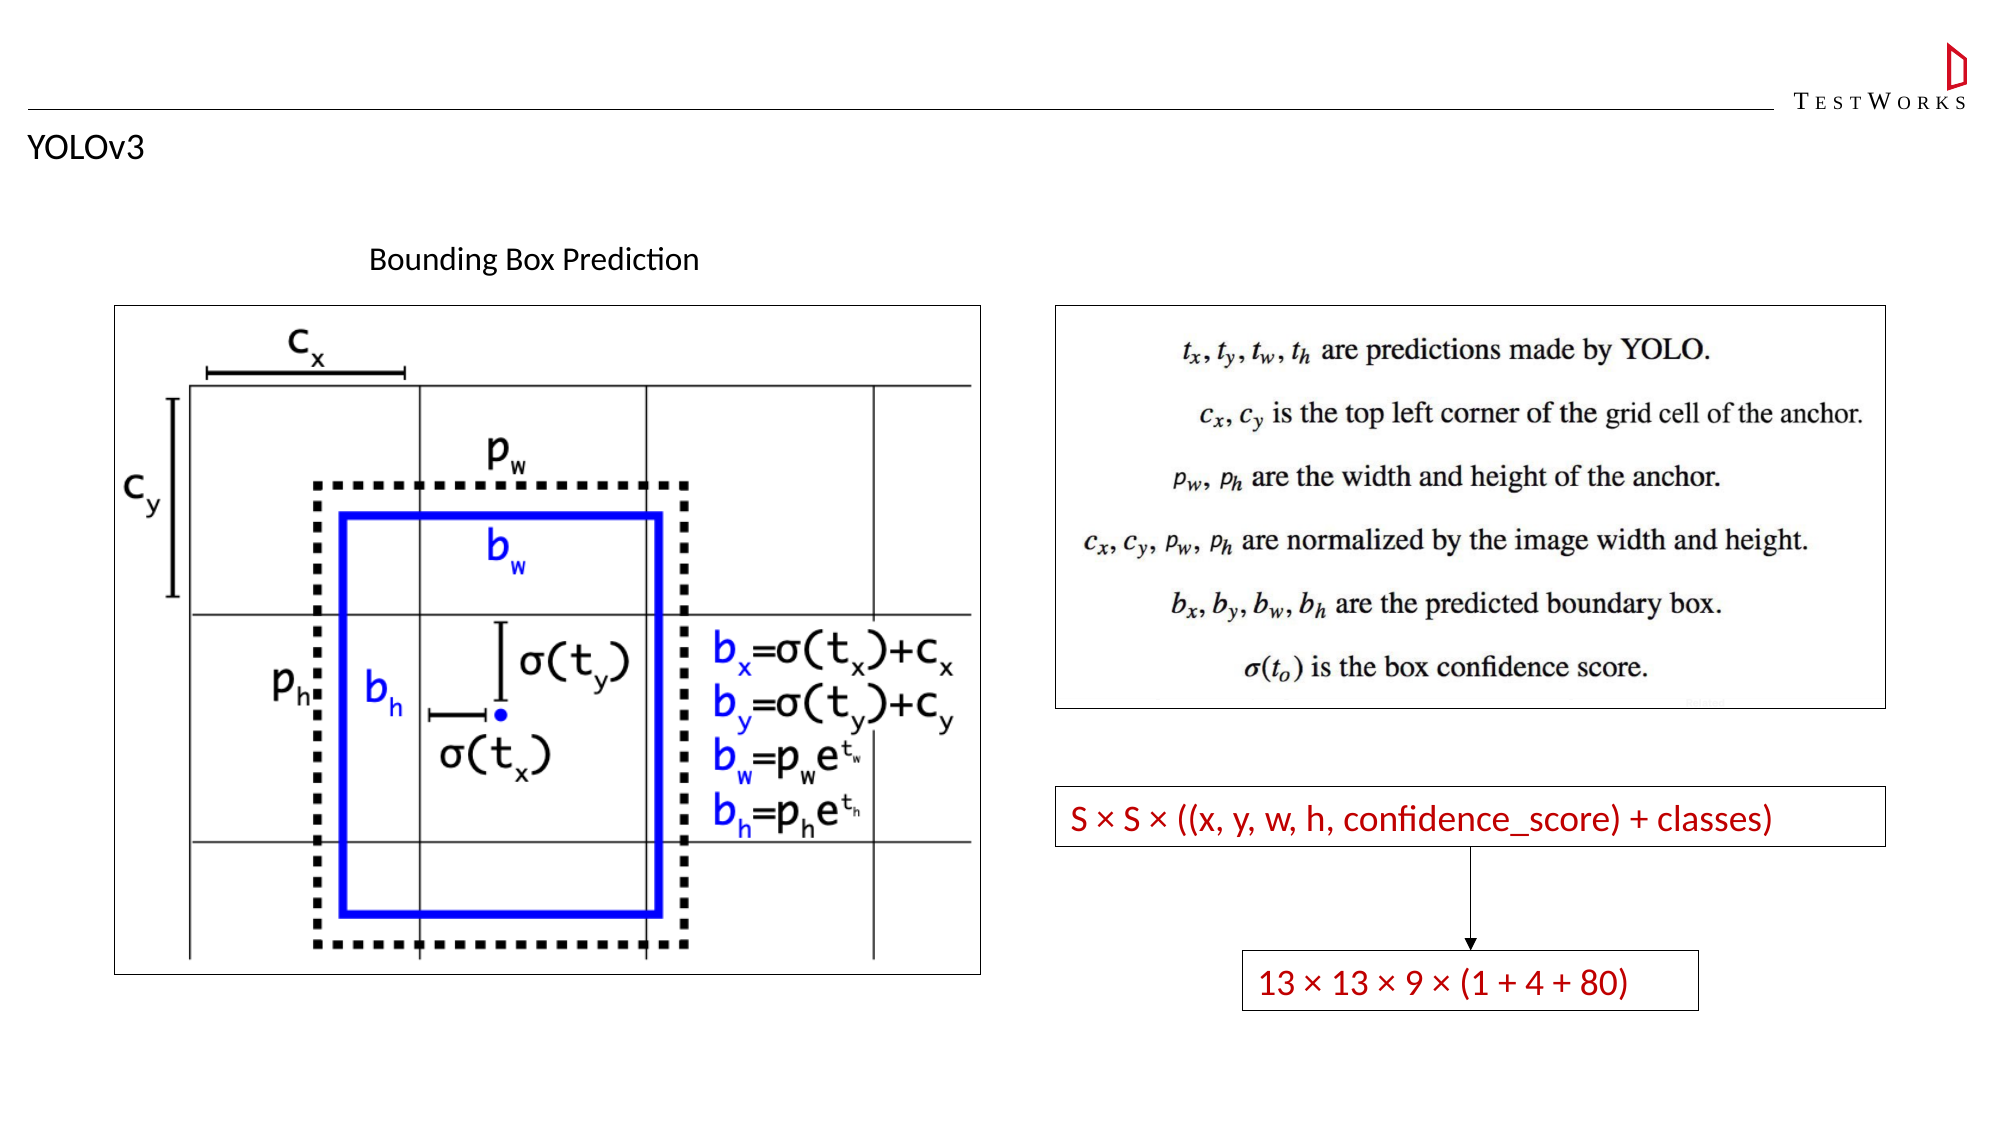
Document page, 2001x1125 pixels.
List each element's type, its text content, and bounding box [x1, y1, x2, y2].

text_box TESTWORKS [1793, 84, 1978, 115]
picture [1947, 42, 1967, 91]
picture [114, 305, 981, 975]
text_box S × S × ((x, y, w, h, confidence_score) + classes) [1055, 786, 1886, 847]
picture [1055, 305, 1886, 709]
text_box 13 × 13 × 9 × (1 + 4 + 80) [1242, 950, 1699, 1011]
text_box YOLOv3 [12, 114, 160, 175]
text_box Bounding Box Prediction [354, 229, 716, 285]
